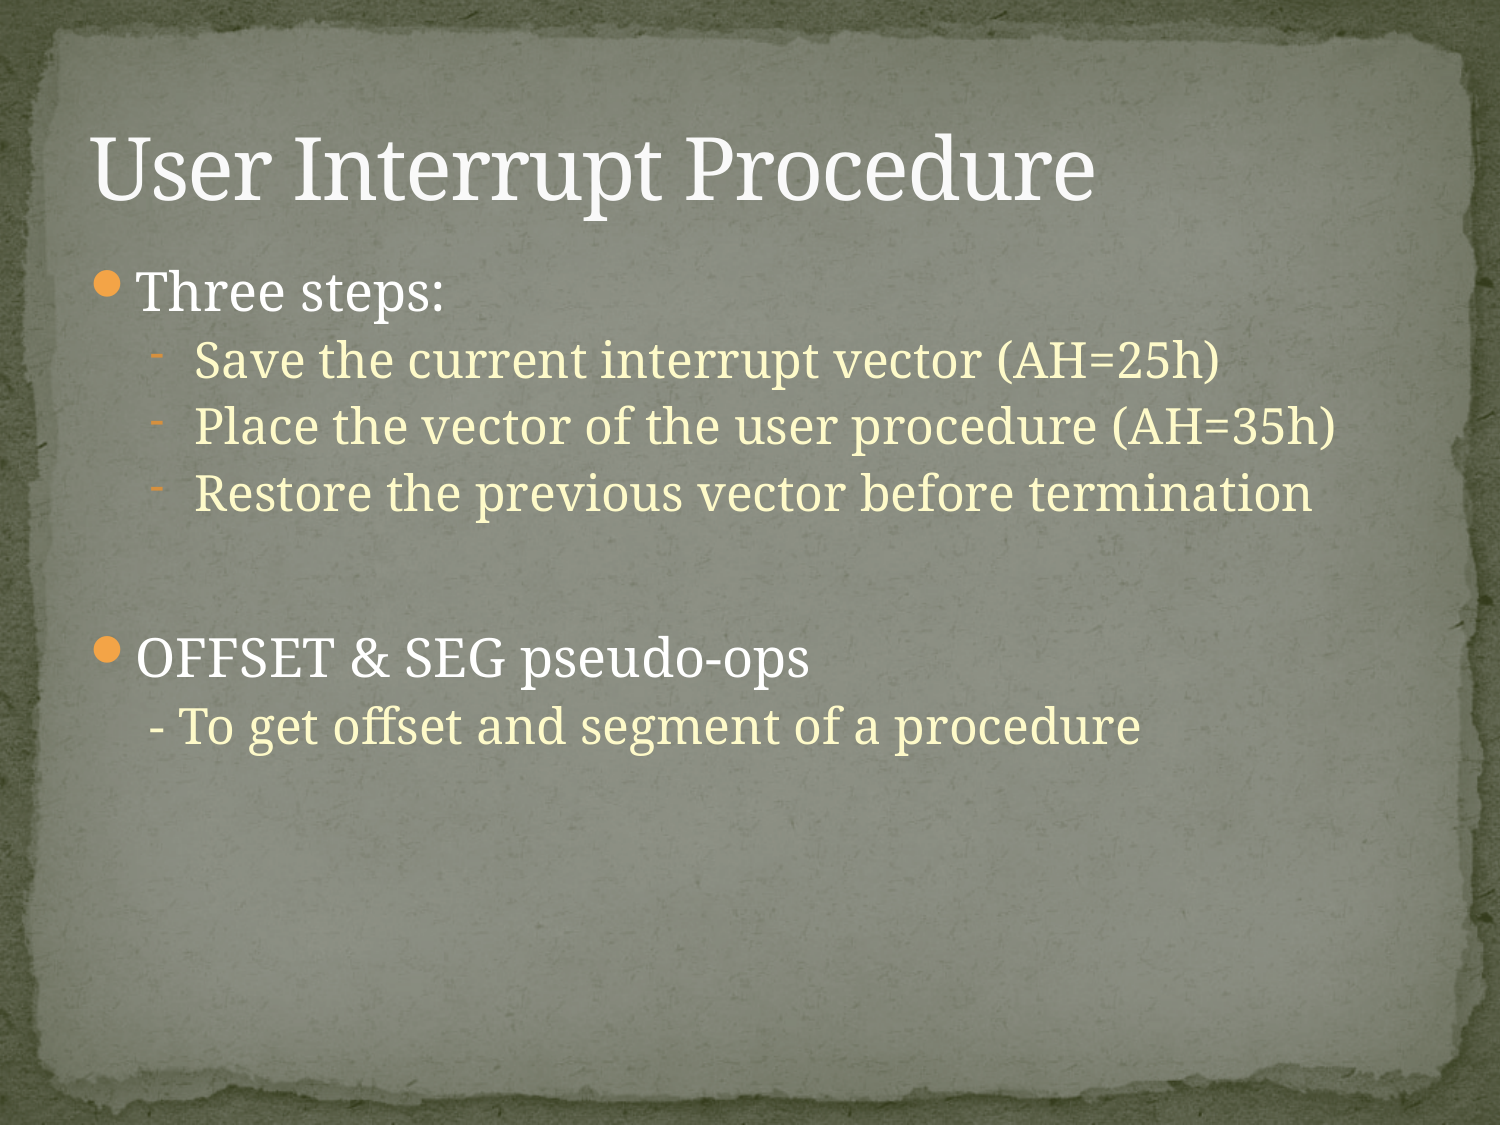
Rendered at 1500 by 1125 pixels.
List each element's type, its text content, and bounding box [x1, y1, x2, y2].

title User Interrupt Procedure [74, 24, 1425, 225]
list Three steps: Save the current interrupt vector (AH=25h) Place the vector of the user procedure (AH=35h) Restore the previous vector before termination OFFSET & SEG pseudo-ops - To get offset and segment of a procedure [75, 249, 1425, 1000]
